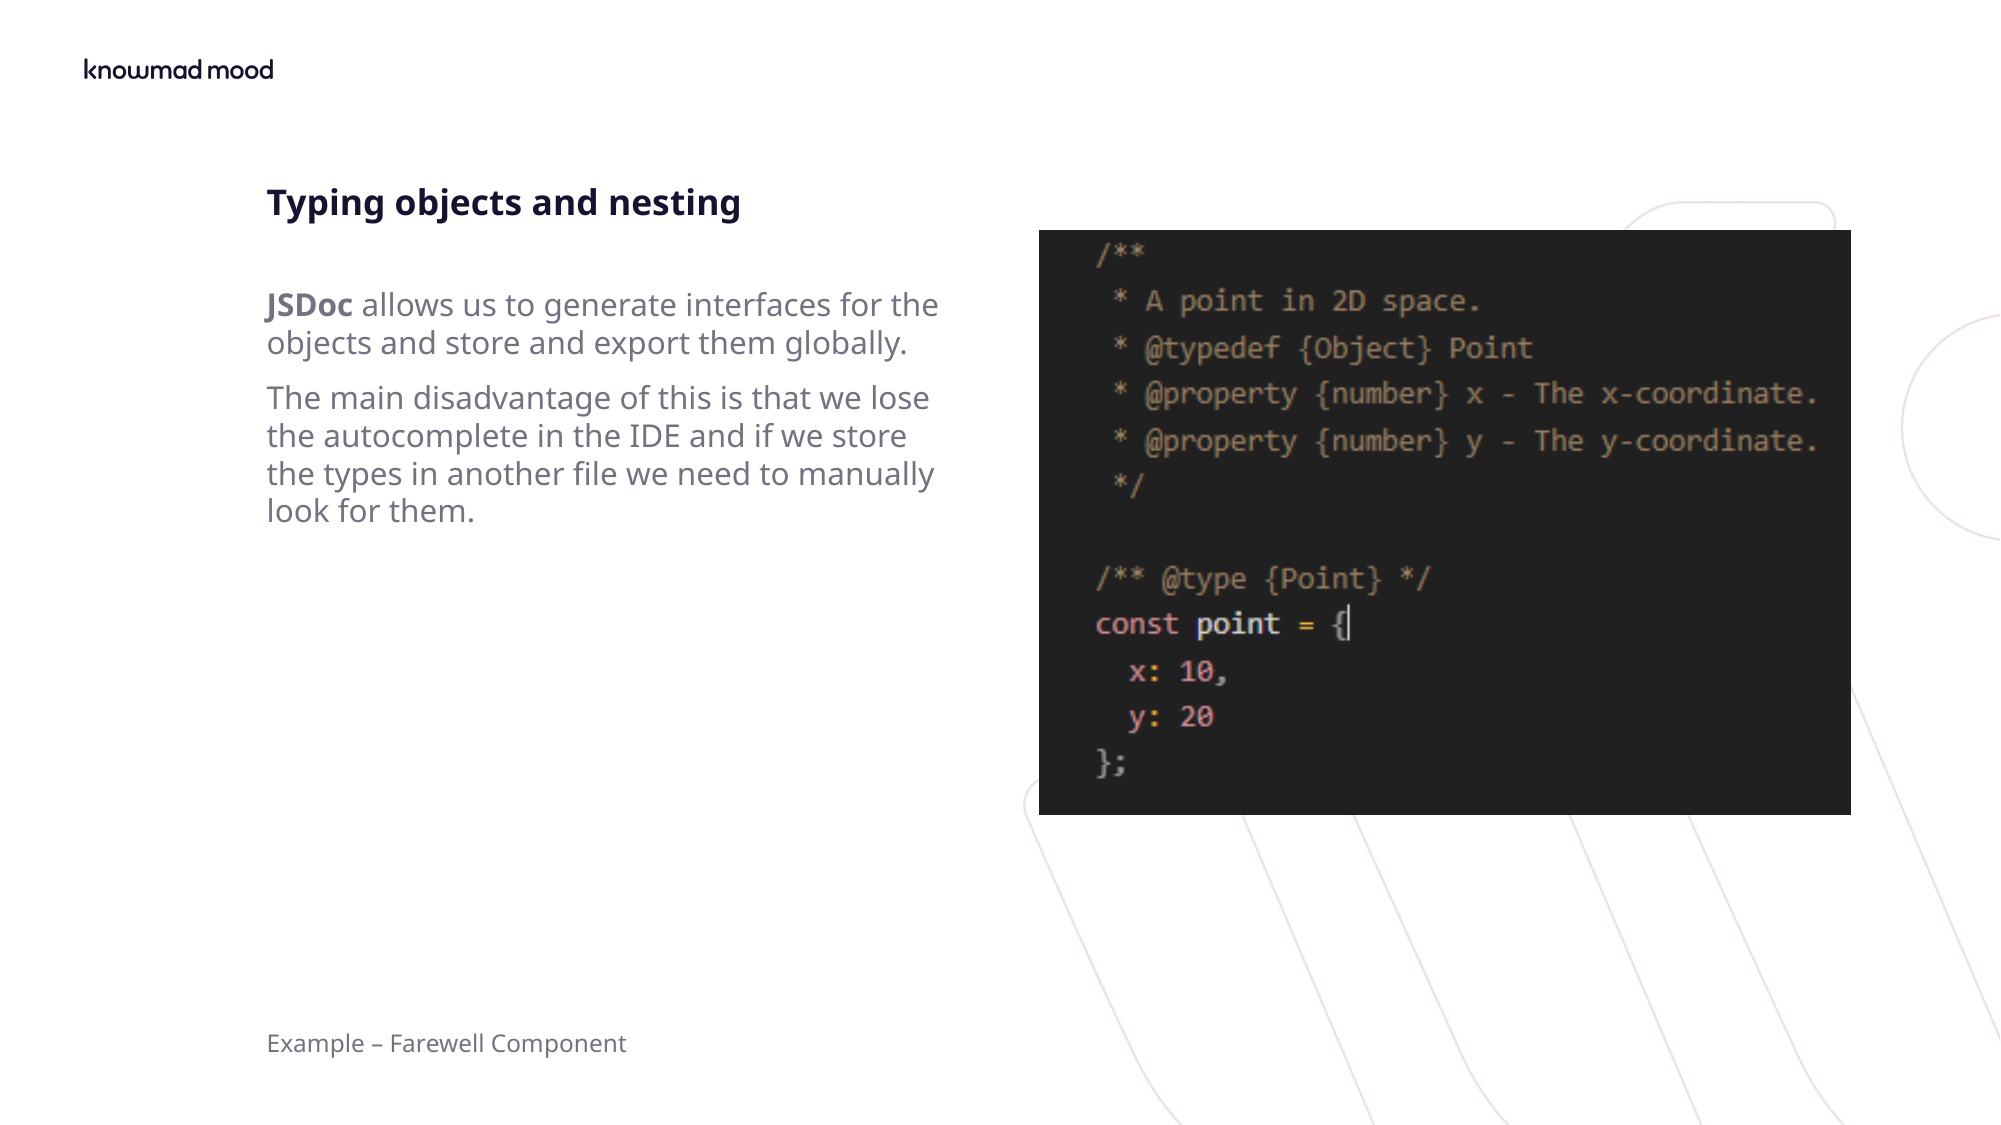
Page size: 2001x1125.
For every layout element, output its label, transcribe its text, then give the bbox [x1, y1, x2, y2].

title Typing objects and nesting [251, 177, 1930, 231]
list JSDoc allows us to generate interfaces for the objects and store and export them globally. The main disadvantage of this is that we lose the autocomplete in the IDE and if we store the types in another file we need to manually look for them. Example – Farewell Component [251, 277, 980, 1071]
picture [0, 0, 2001, 1125]
